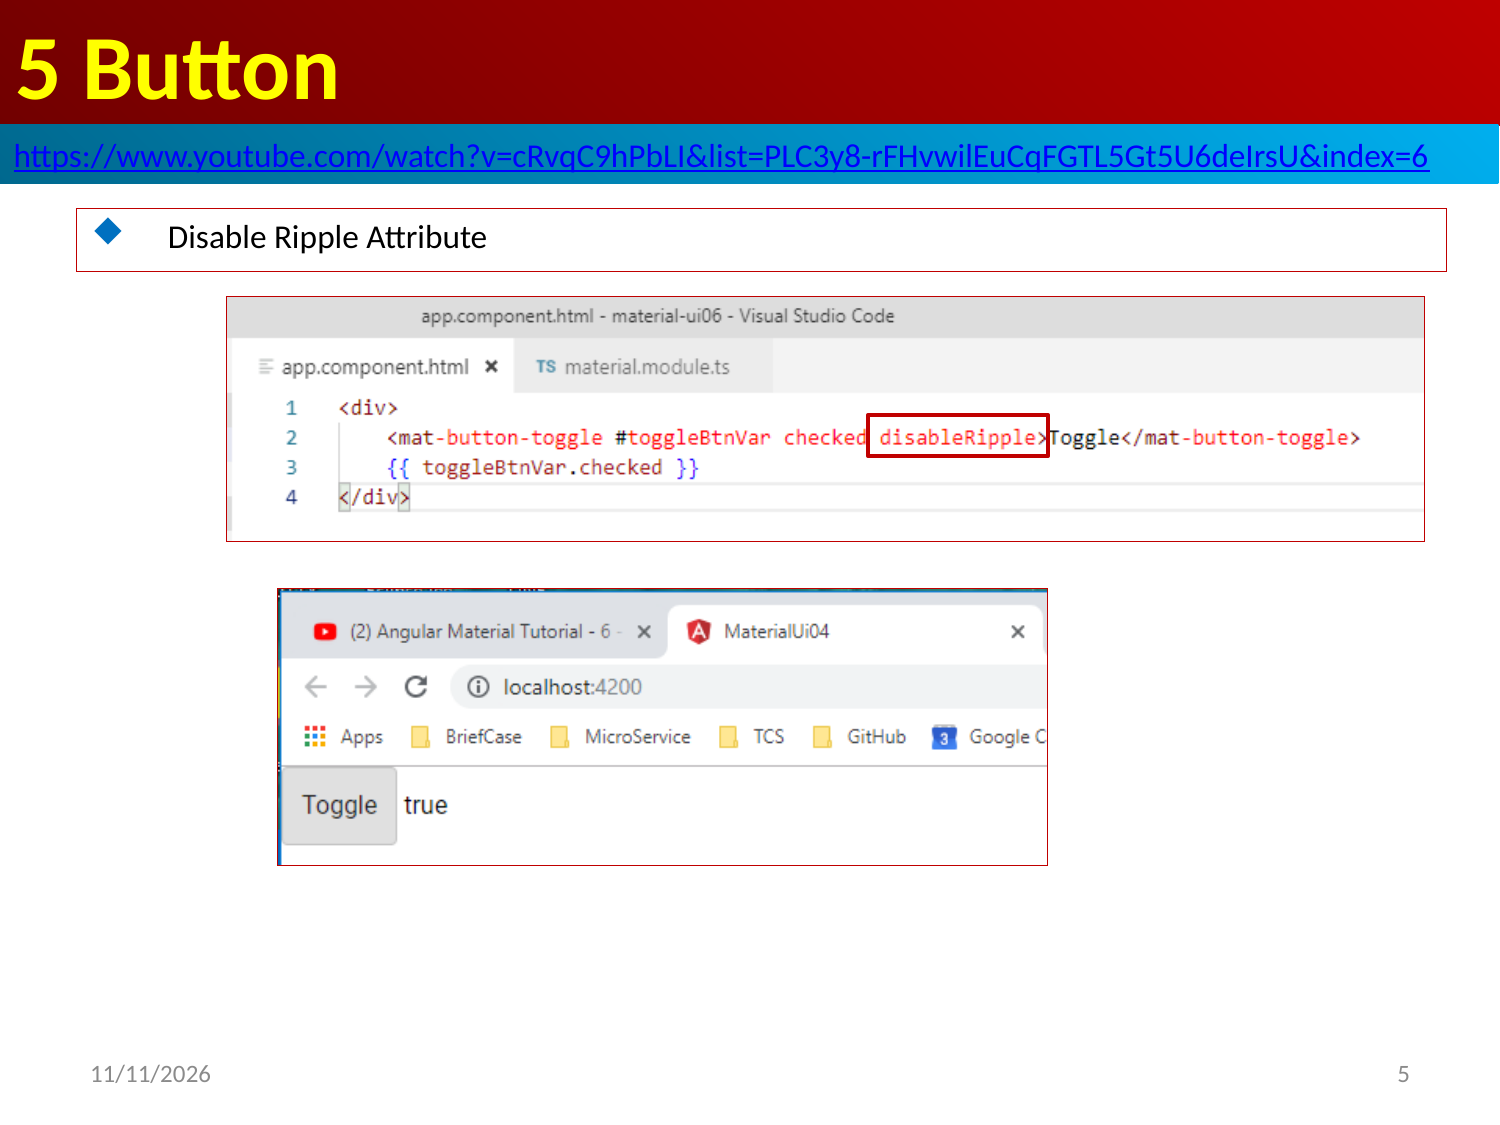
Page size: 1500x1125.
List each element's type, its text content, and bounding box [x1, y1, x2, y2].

subtitle Disable Ripple Attribute [76, 208, 1447, 272]
slide_number 5 [1074, 1042, 1425, 1103]
picture [226, 296, 1426, 542]
picture [277, 588, 1048, 866]
title 5 Button [0, 0, 1500, 126]
text_box https://www.youtube.com/watch?v=cRvqC9hPbLI&list=PLC3y8-rFHvwilEuCqFGTL5Gt5U6deIrsU&index=6 [0, 124, 1499, 184]
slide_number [75, 1042, 425, 1103]
